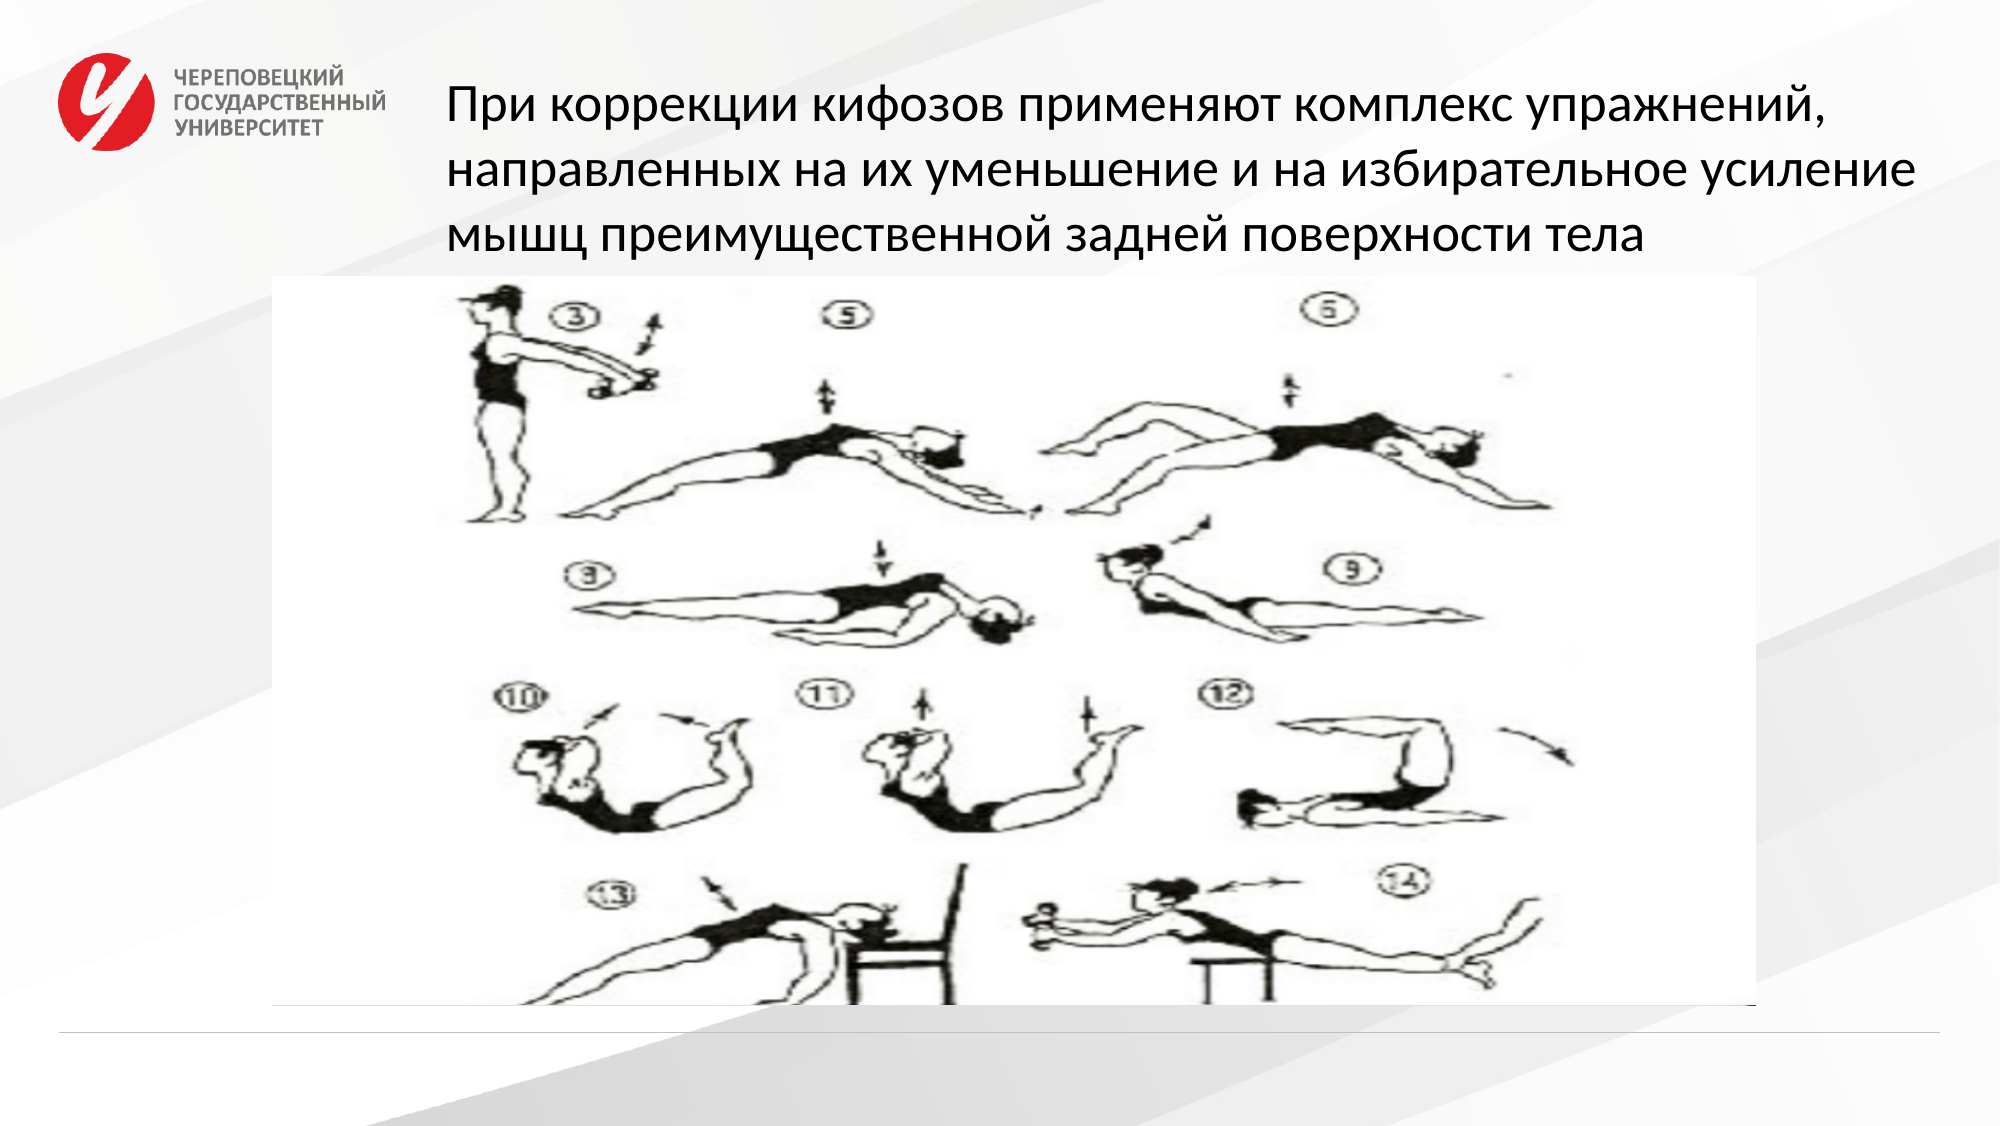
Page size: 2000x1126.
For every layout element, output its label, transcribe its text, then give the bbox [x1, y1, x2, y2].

title При коррекции кифозов применяют комплекс упражнений, направленных на их уменьшение и на избирательное усиление мышц преимущественной задней поверхности тела [426, 53, 1941, 277]
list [272, 276, 1756, 1006]
picture [0, 0, 2000, 1126]
